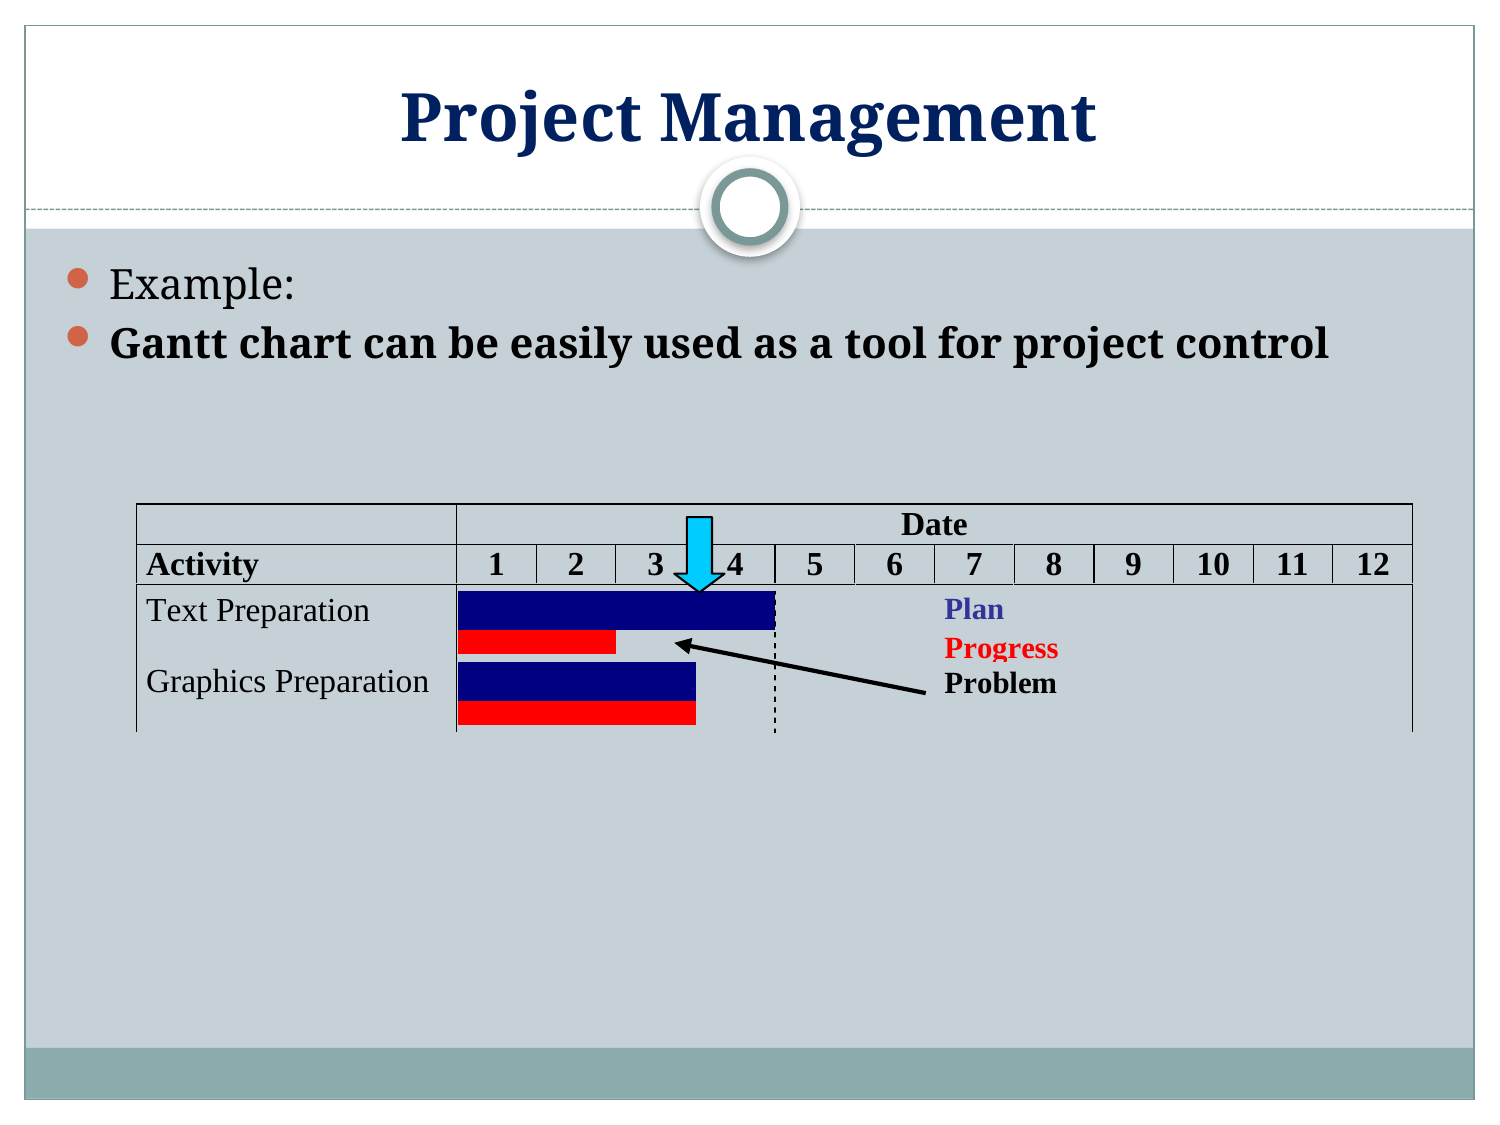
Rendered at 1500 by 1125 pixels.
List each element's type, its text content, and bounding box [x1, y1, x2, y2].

title Project Management [49, 37, 1450, 162]
list Example: Gantt chart can be easily used as a tool for project control [49, 250, 1454, 1001]
picture [135, 503, 1422, 771]
